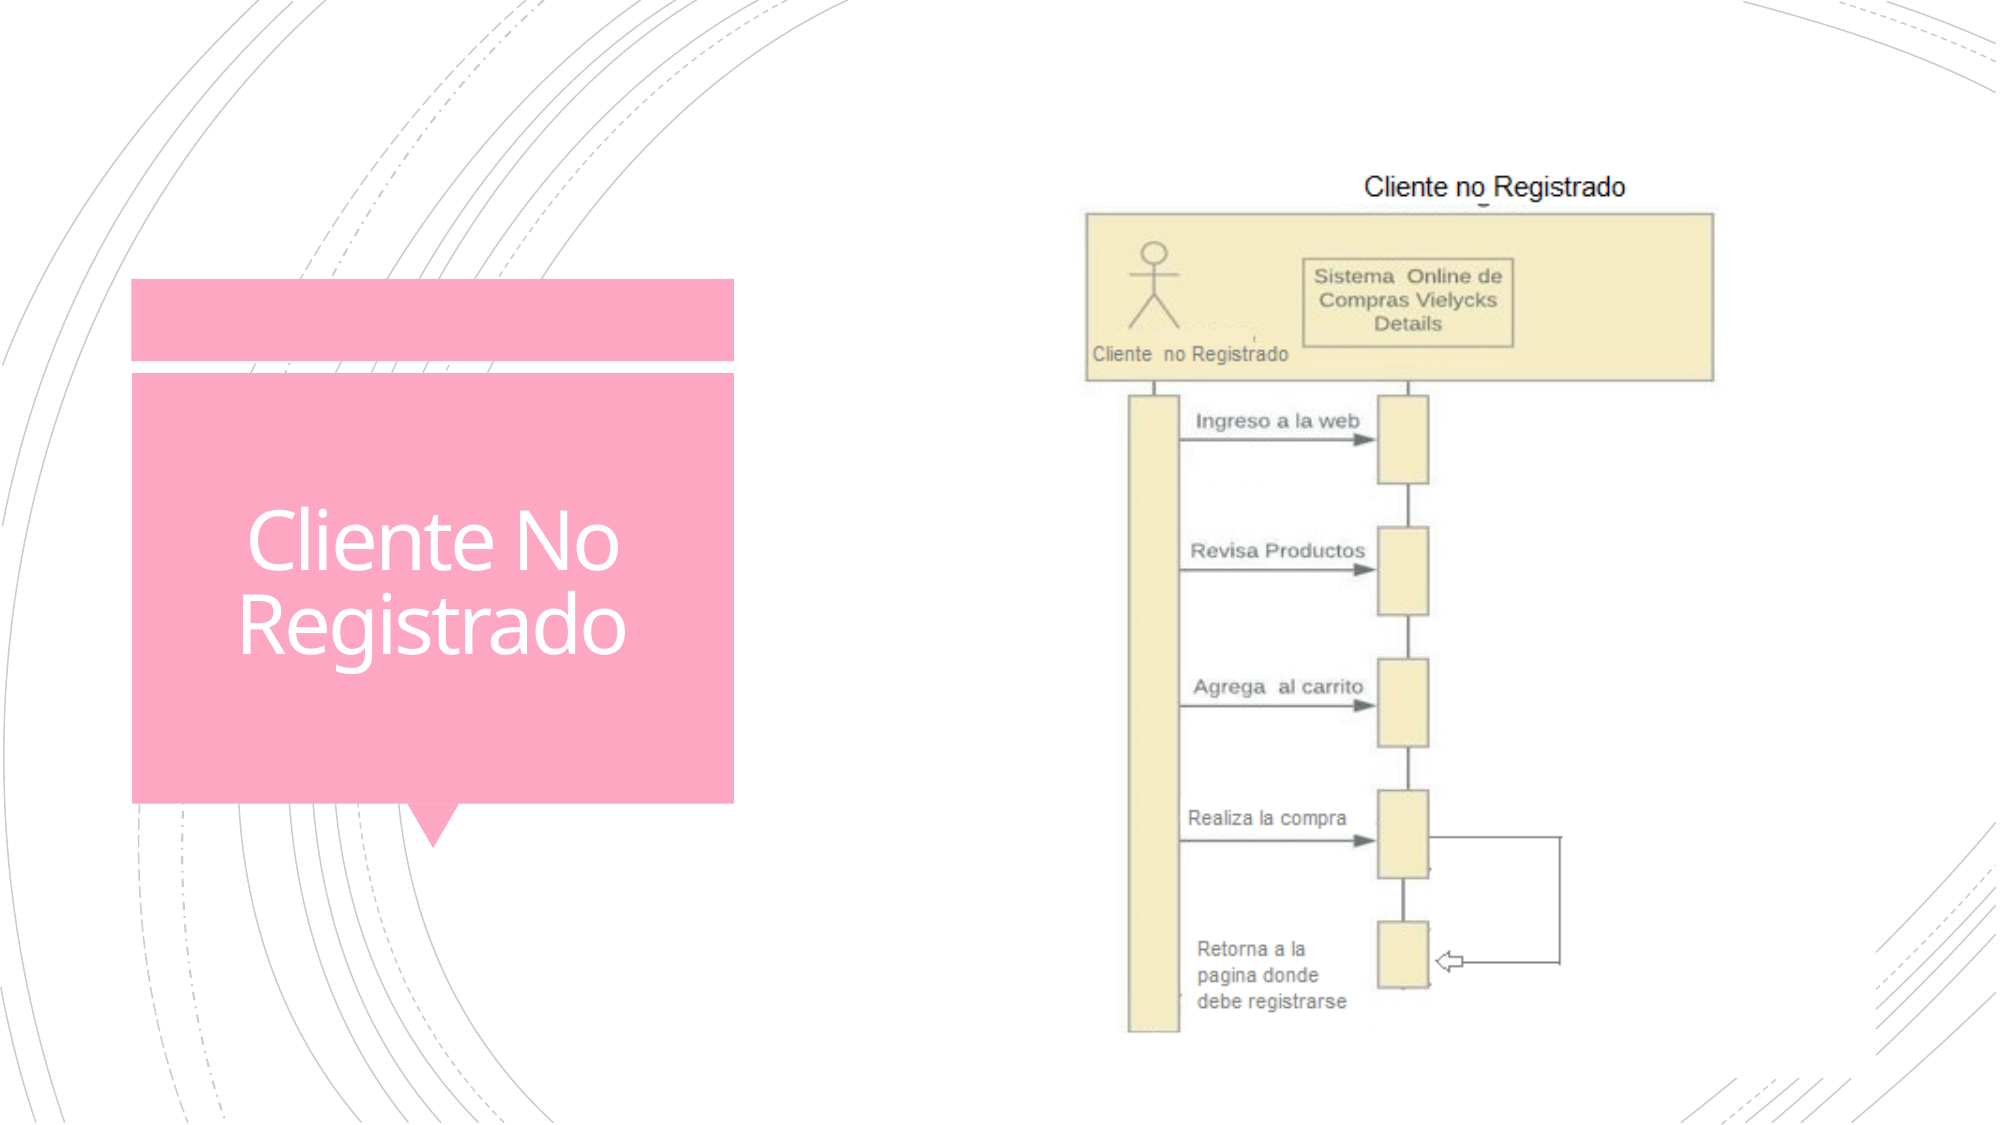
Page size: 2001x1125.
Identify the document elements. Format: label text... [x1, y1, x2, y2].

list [981, 122, 1876, 1078]
title Cliente No Registrado [145, 385, 720, 789]
